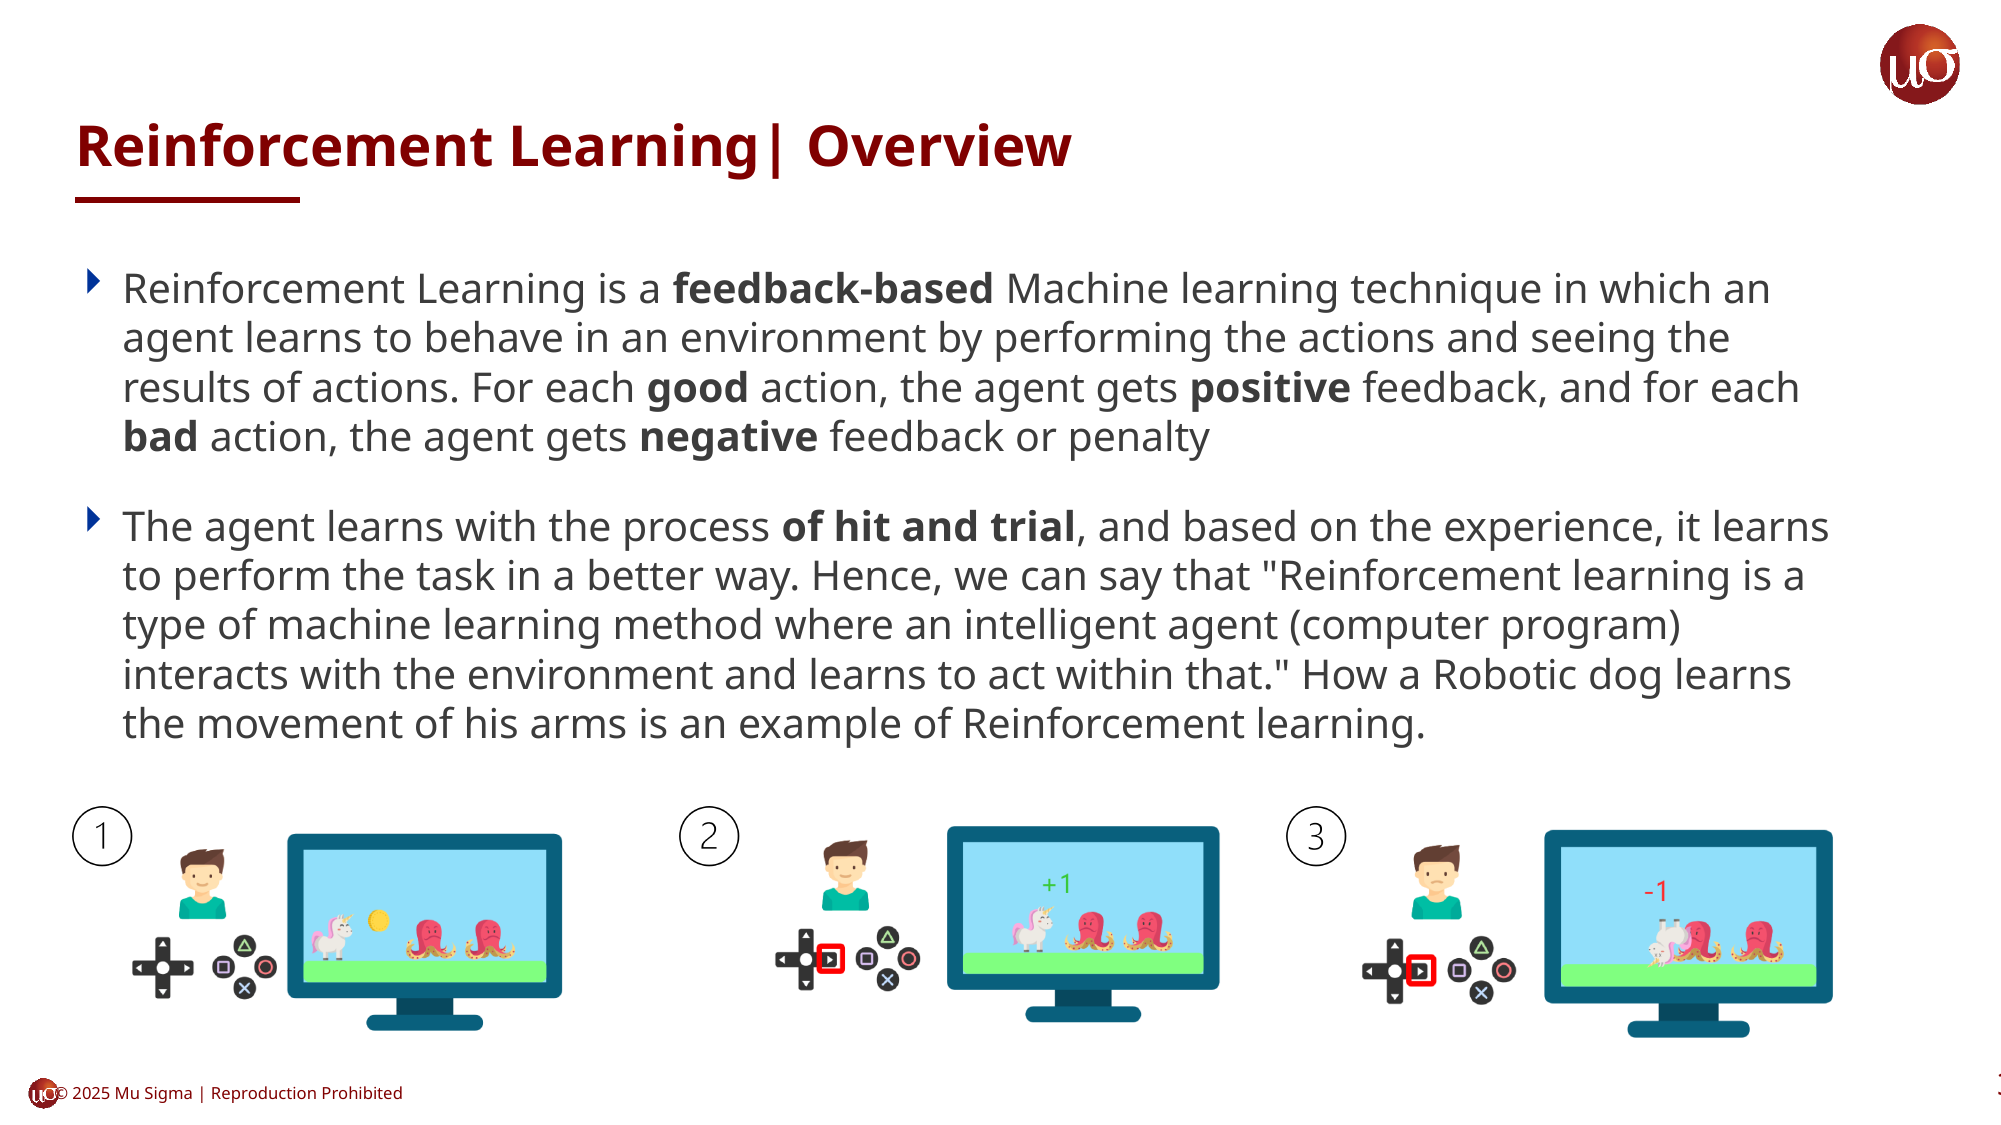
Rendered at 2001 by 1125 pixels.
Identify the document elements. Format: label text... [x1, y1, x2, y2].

list Reinforcement Learning is a feedback-based Machine learning technique in which an agent learns to behave in an environment by performing the actions and seeing the results of actions. For each good action, the agent gets positive feedback, and for each bad action, the agent gets negative feedback or penalty The agent learns with the process of hit and trial, and based on the experience, it learns to perform the task in a better way. Hence, we can say that "Reinforcement learning is a type of machine learning method where an intelligent agent (computer program) interacts with the environment and learns to act within that." How a Robotic dog learns the movement of his arms is an example of Reinforcement learning. [74, 262, 1846, 902]
picture [671, 798, 1229, 1051]
picture [64, 798, 573, 1052]
picture [1874, 24, 1966, 111]
picture [26, 1078, 61, 1109]
picture [1278, 798, 1861, 1051]
title Reinforcement Learning| Overview [74, 41, 1890, 180]
